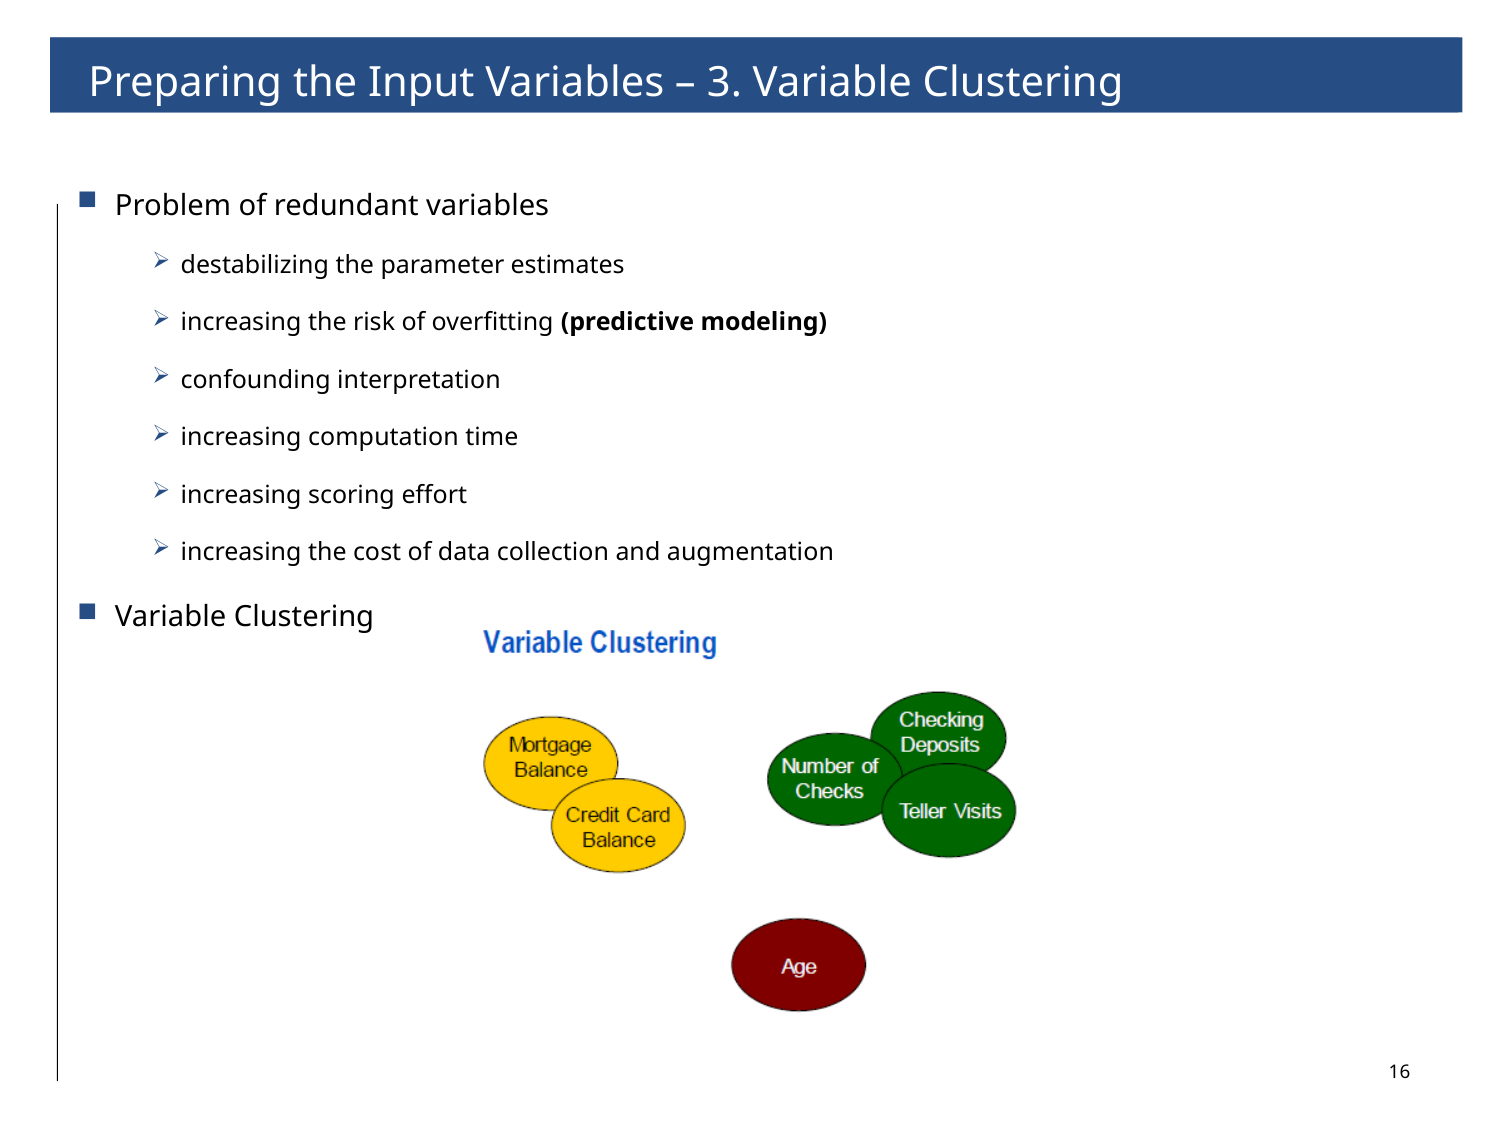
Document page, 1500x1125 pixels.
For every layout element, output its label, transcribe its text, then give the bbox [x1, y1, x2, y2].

text_box Preparing the Input Variables – 3. Variable Clustering [50, 37, 1463, 113]
picture [437, 599, 1054, 1044]
text_box Problem of redundant variables destabilizing the parameter estimates increasing the risk of overfitting (predictive modeling) confounding interpretation increasing computation time increasing scoring effort increasing the cost of data collection and augmentation Variable Clustering [62, 162, 1450, 639]
